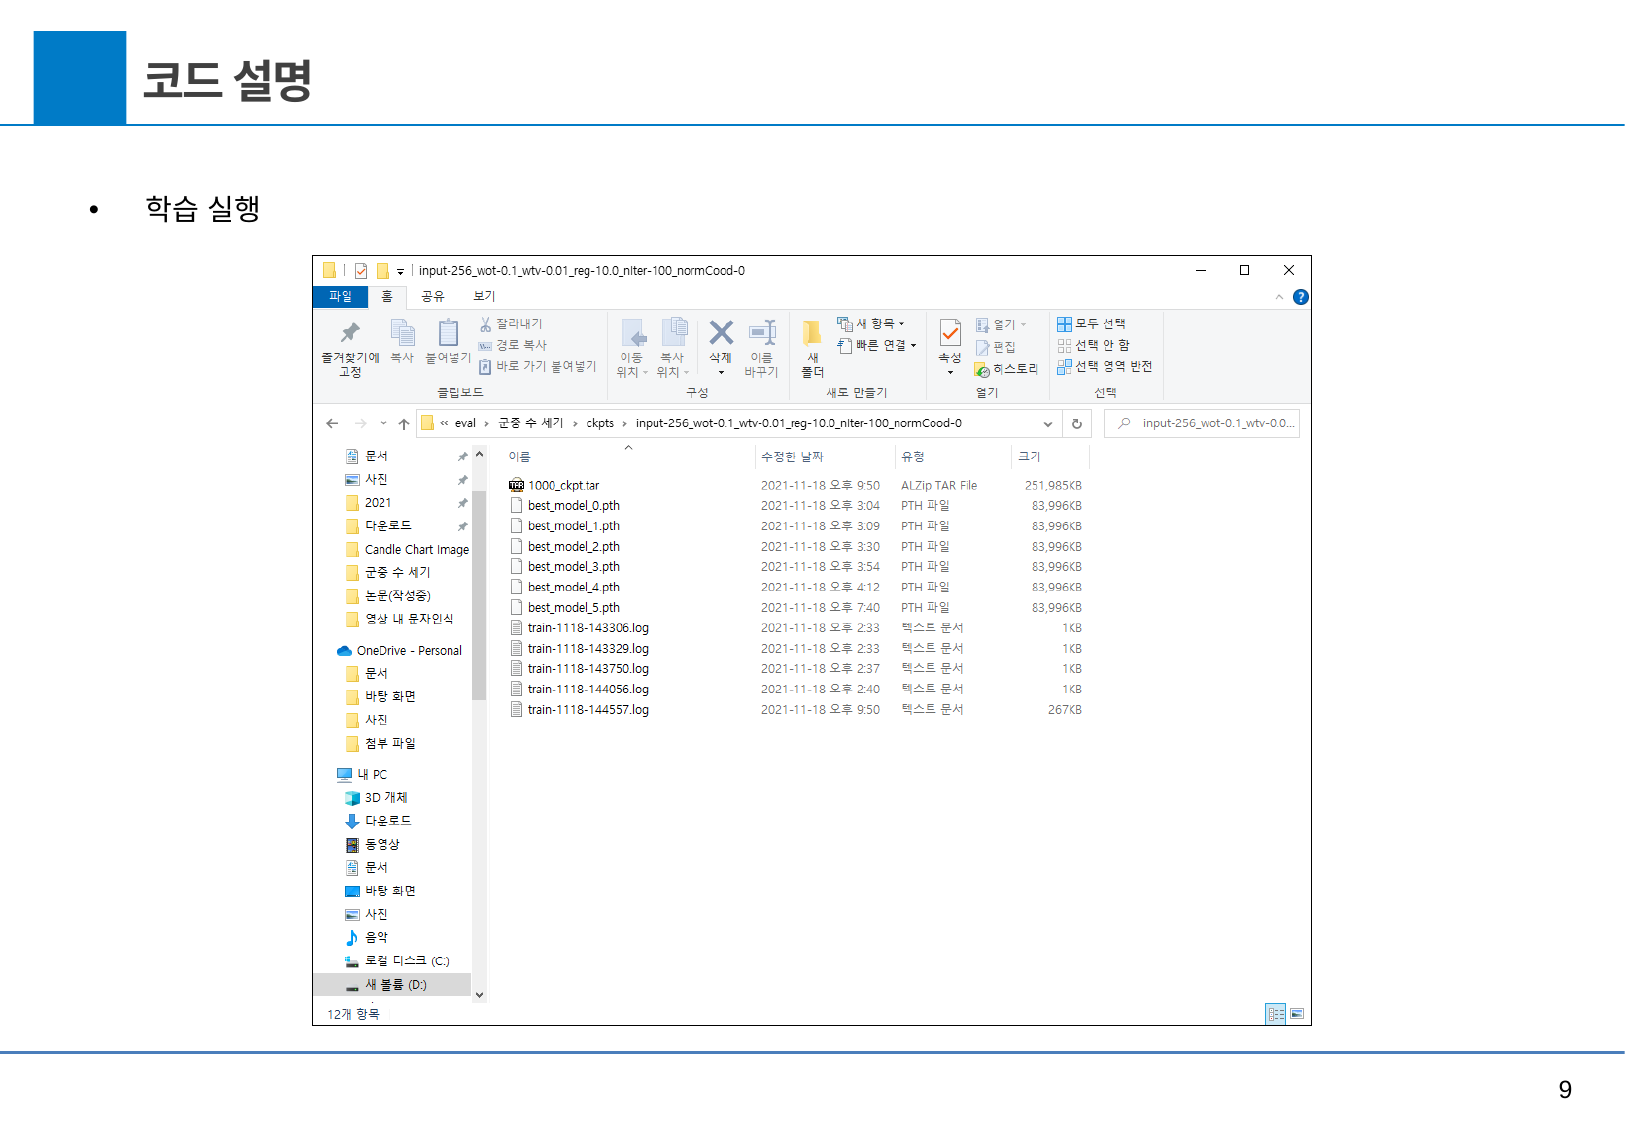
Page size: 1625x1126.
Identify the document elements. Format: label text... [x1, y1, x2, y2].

text_box 학습 실행 [74, 166, 1551, 234]
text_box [45, 42, 1274, 114]
picture [312, 254, 1313, 1027]
